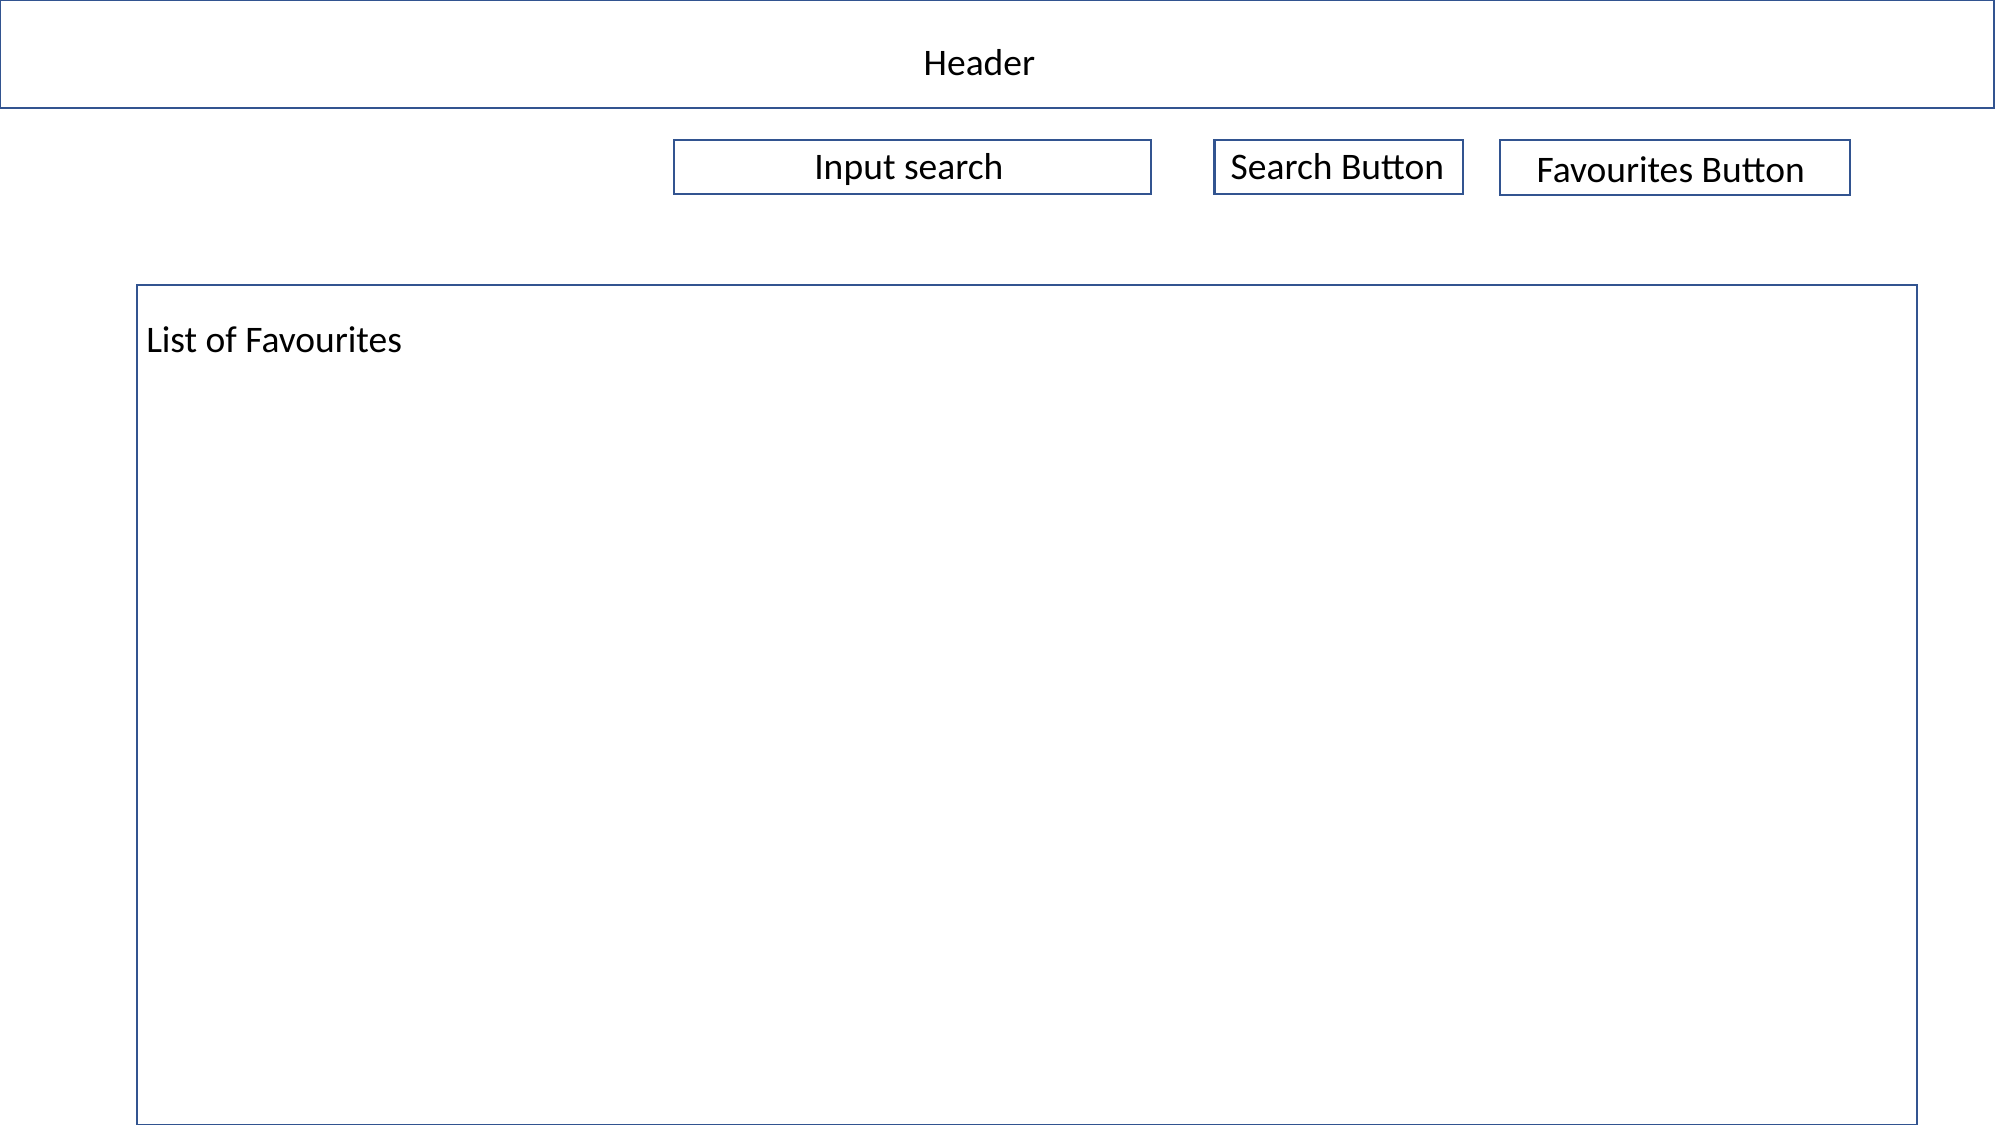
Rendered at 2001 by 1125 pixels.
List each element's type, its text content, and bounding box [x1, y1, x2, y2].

text_box Search Button [1112, 134, 1563, 195]
text_box [0, 0, 1995, 109]
text_box [673, 139, 799, 195]
text_box List of Favourites [49, 307, 500, 367]
text_box Header [754, 30, 1205, 91]
text_box [136, 284, 1918, 1125]
text_box [1069, 139, 1112, 195]
text_box Favourites Button [1445, 137, 1896, 198]
text_box Input search [799, 134, 1069, 195]
